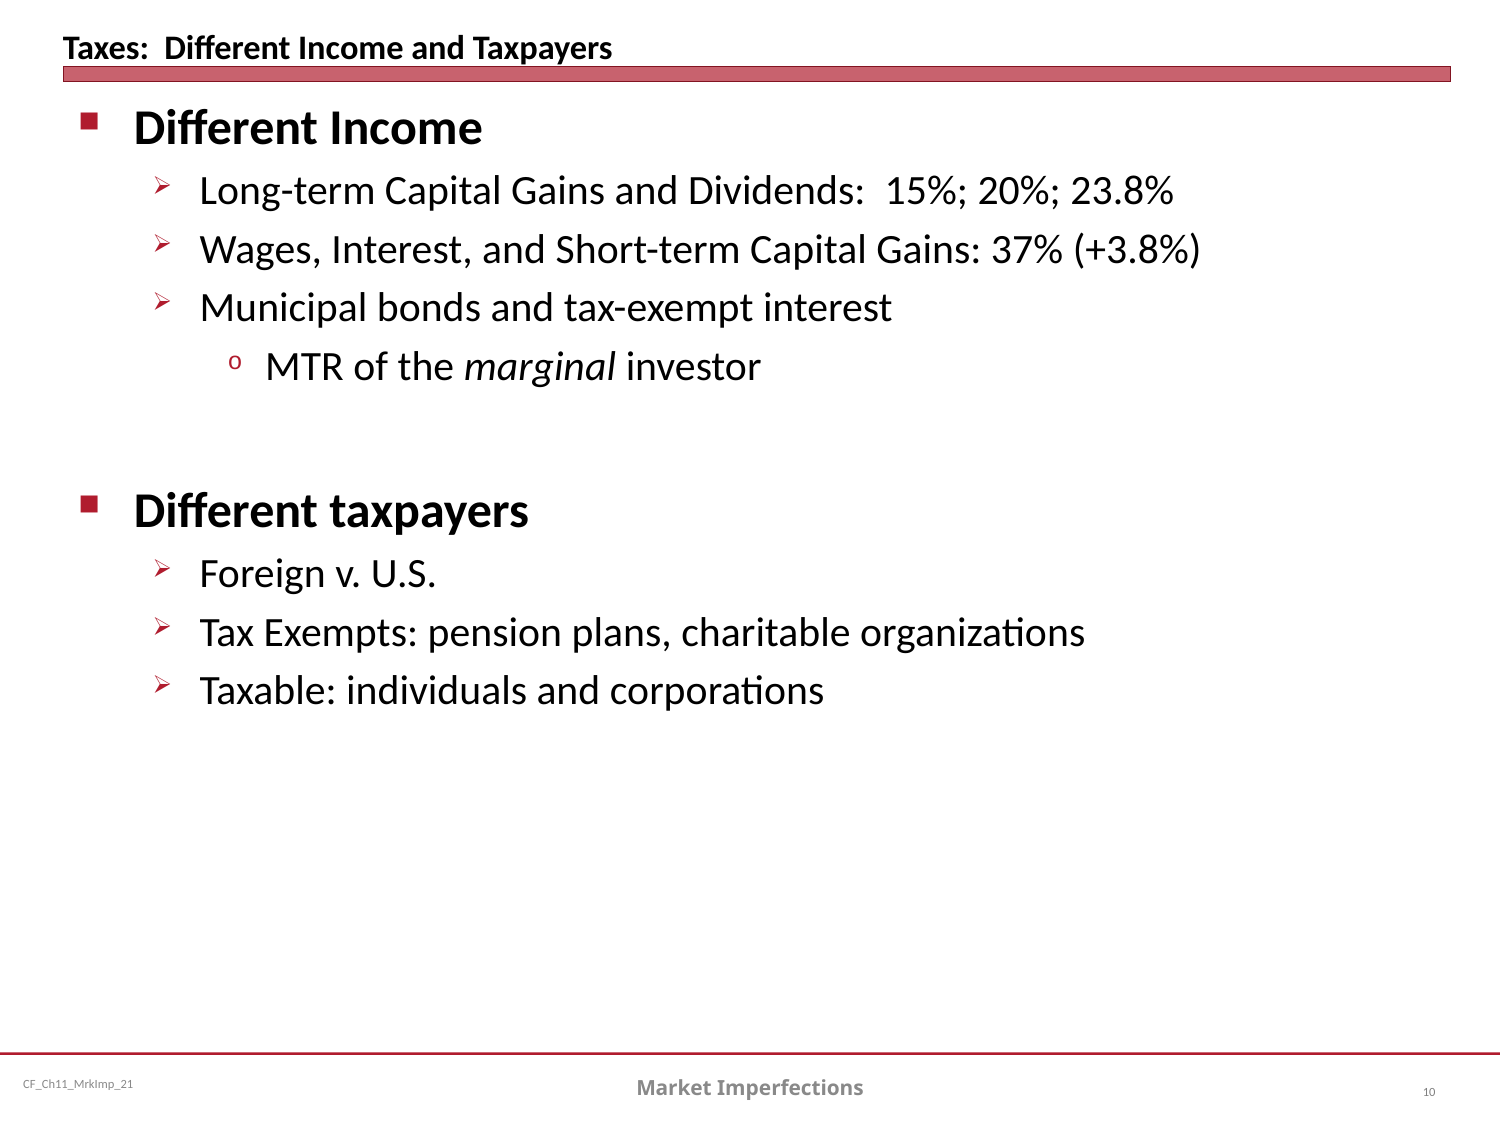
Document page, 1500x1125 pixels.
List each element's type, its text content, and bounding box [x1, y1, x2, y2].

title Taxes: Different Income and Taxpayers [62, 6, 1451, 67]
list Different Income Long-term Capital Gains and Dividends: 15%; 20%; 23.8% Wages, Interest, and Short-term Capital Gains: 37% (+3.8%) Municipal bonds and tax-exempt interest MTR of the marginal investor Different taxpayers Foreign v. U.S. Tax Exempts: pension plans, charitable organizations Taxable: individuals and corporations [63, 87, 1451, 1041]
footer Market Imperfections [512, 1056, 988, 1117]
slide_number 10 [1375, 1061, 1451, 1122]
